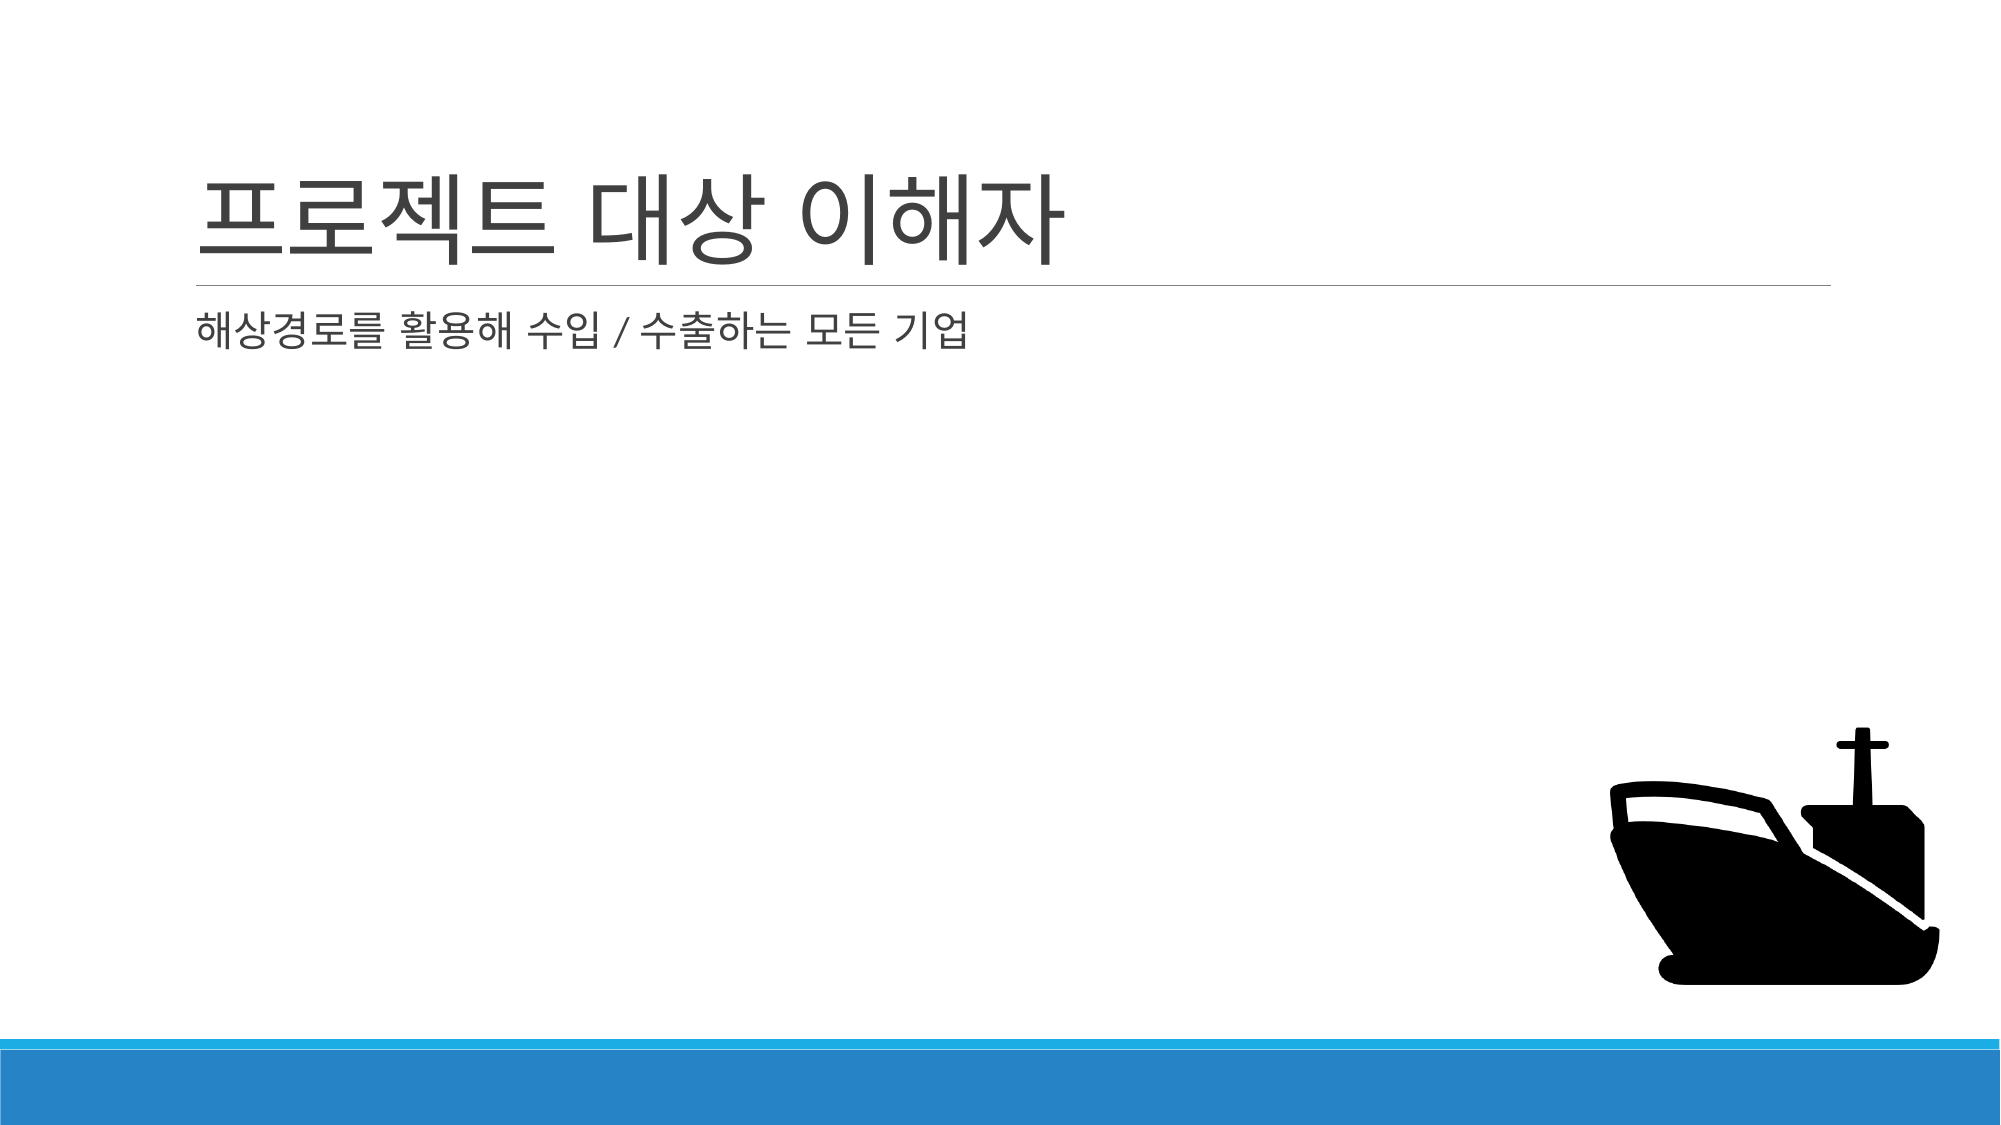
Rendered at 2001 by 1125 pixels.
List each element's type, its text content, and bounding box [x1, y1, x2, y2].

title 프로젝트 대상 이해자 [180, 47, 1830, 285]
list 해상경로를 활용해 수입/수출하는 모든 기업 [180, 302, 1830, 963]
picture [1561, 693, 1969, 1016]
